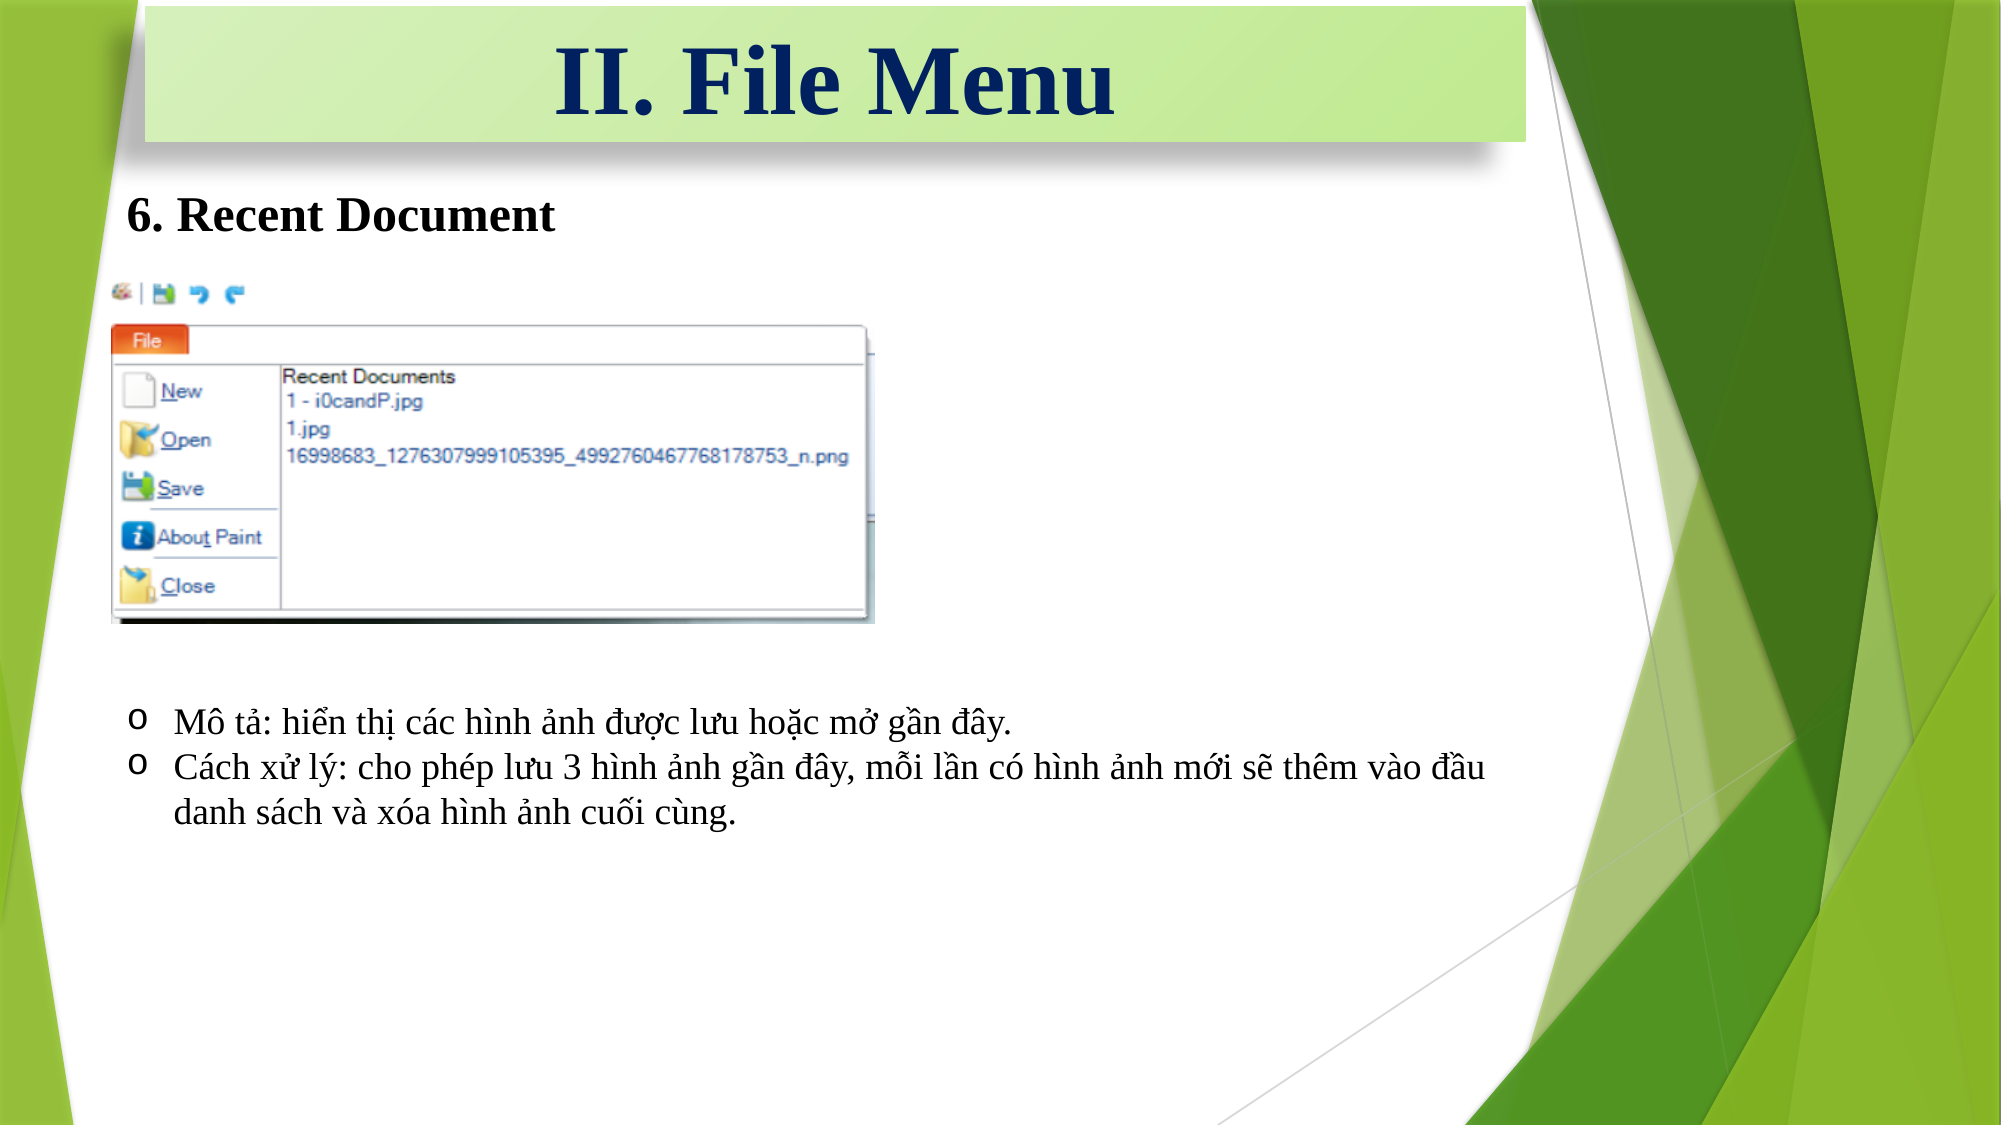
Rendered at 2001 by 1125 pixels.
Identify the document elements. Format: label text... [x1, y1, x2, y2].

picture [111, 281, 876, 625]
text_box II. File Menu [145, 6, 1526, 142]
text_box Mô tả: hiển thị các hình ảnh được lưu hoặc mở gần đây. Cách xử lý: cho phép lưu 3 hình ảnh gần đây, mỗi lần có hình ảnh mới sẽ thêm vào đầu danh sách và xóa hình ảnh cuối cùng. [111, 689, 1508, 885]
text_box 6. Recent Document [111, 174, 1534, 309]
